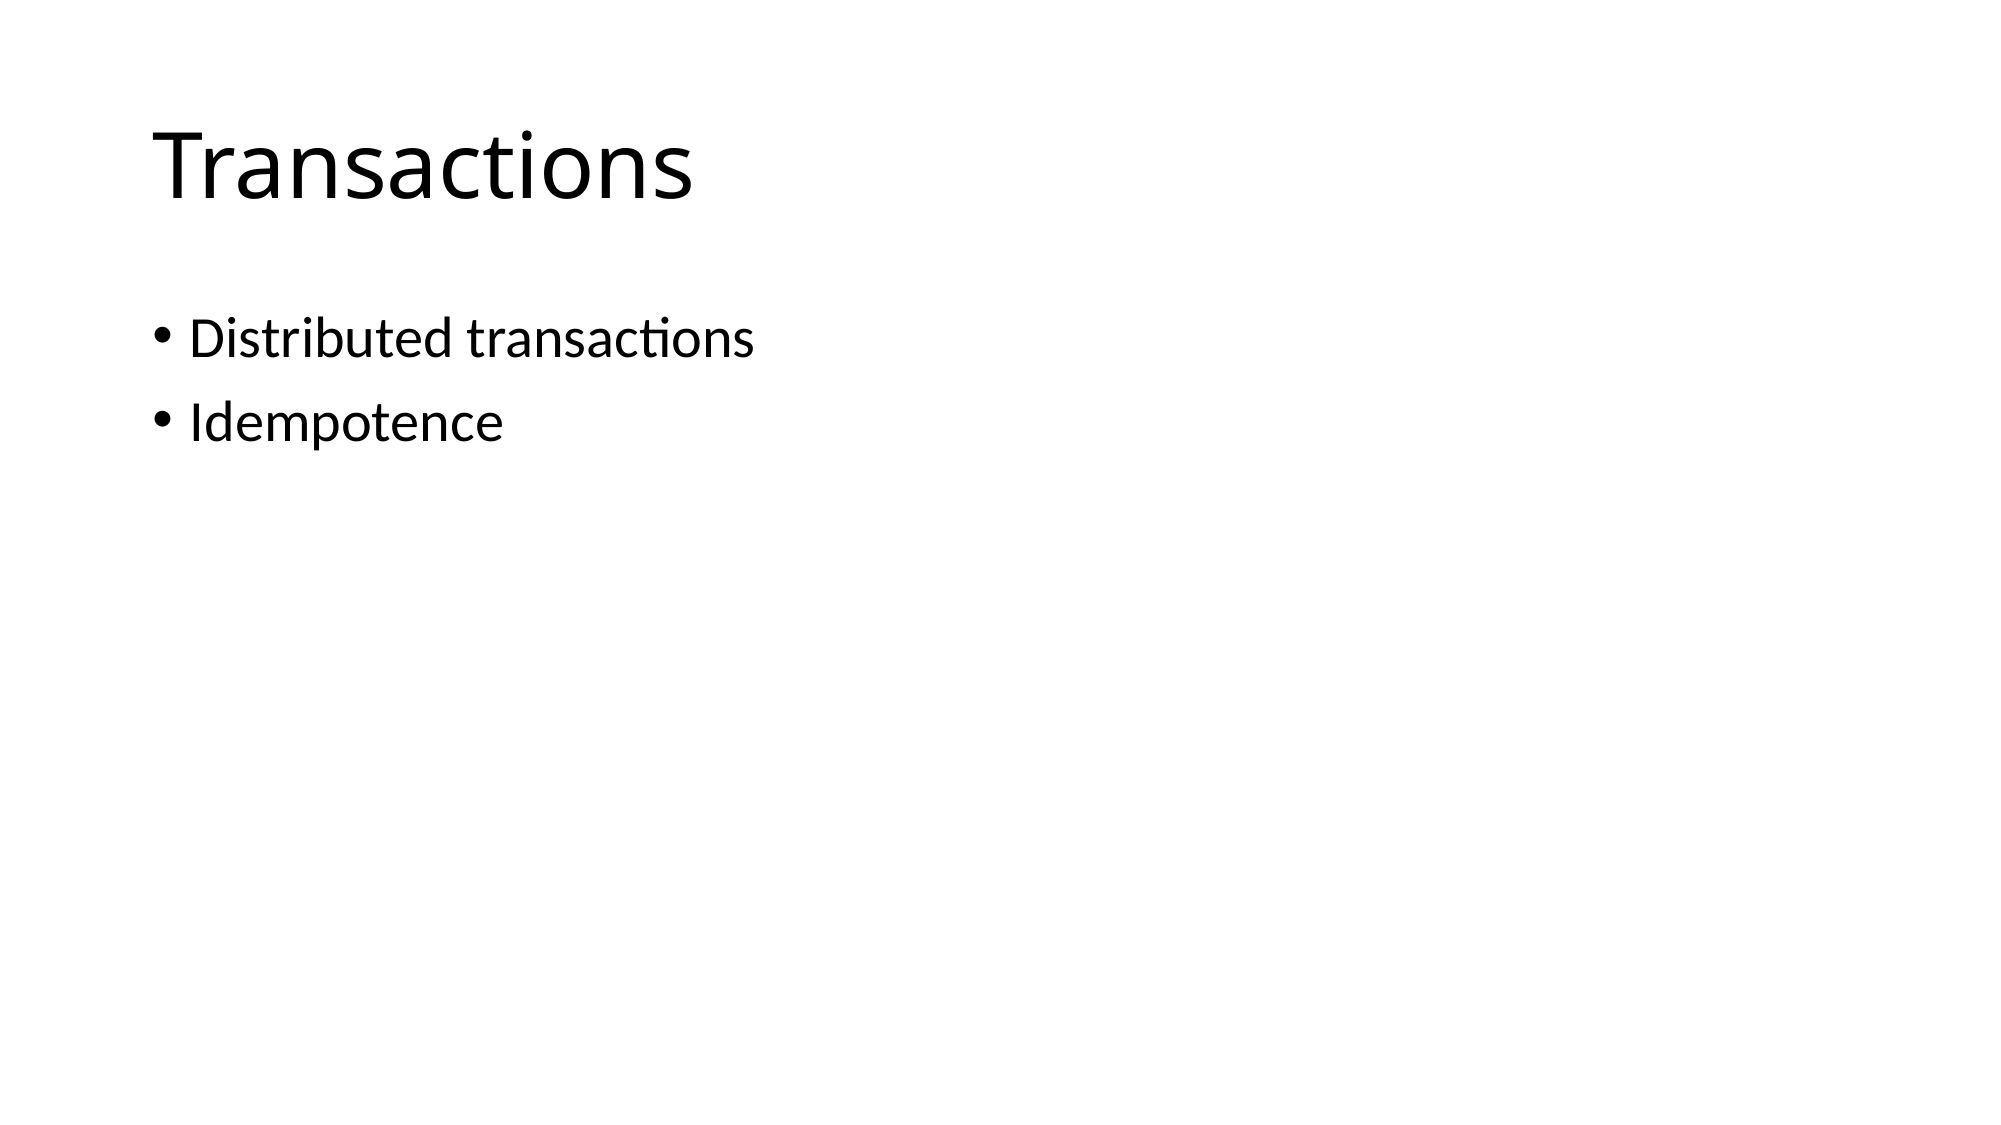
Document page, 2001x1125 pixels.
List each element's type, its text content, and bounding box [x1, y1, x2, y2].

list Distributed transactions Idempotence [137, 299, 1863, 1014]
title Transactions [137, 59, 1863, 278]
